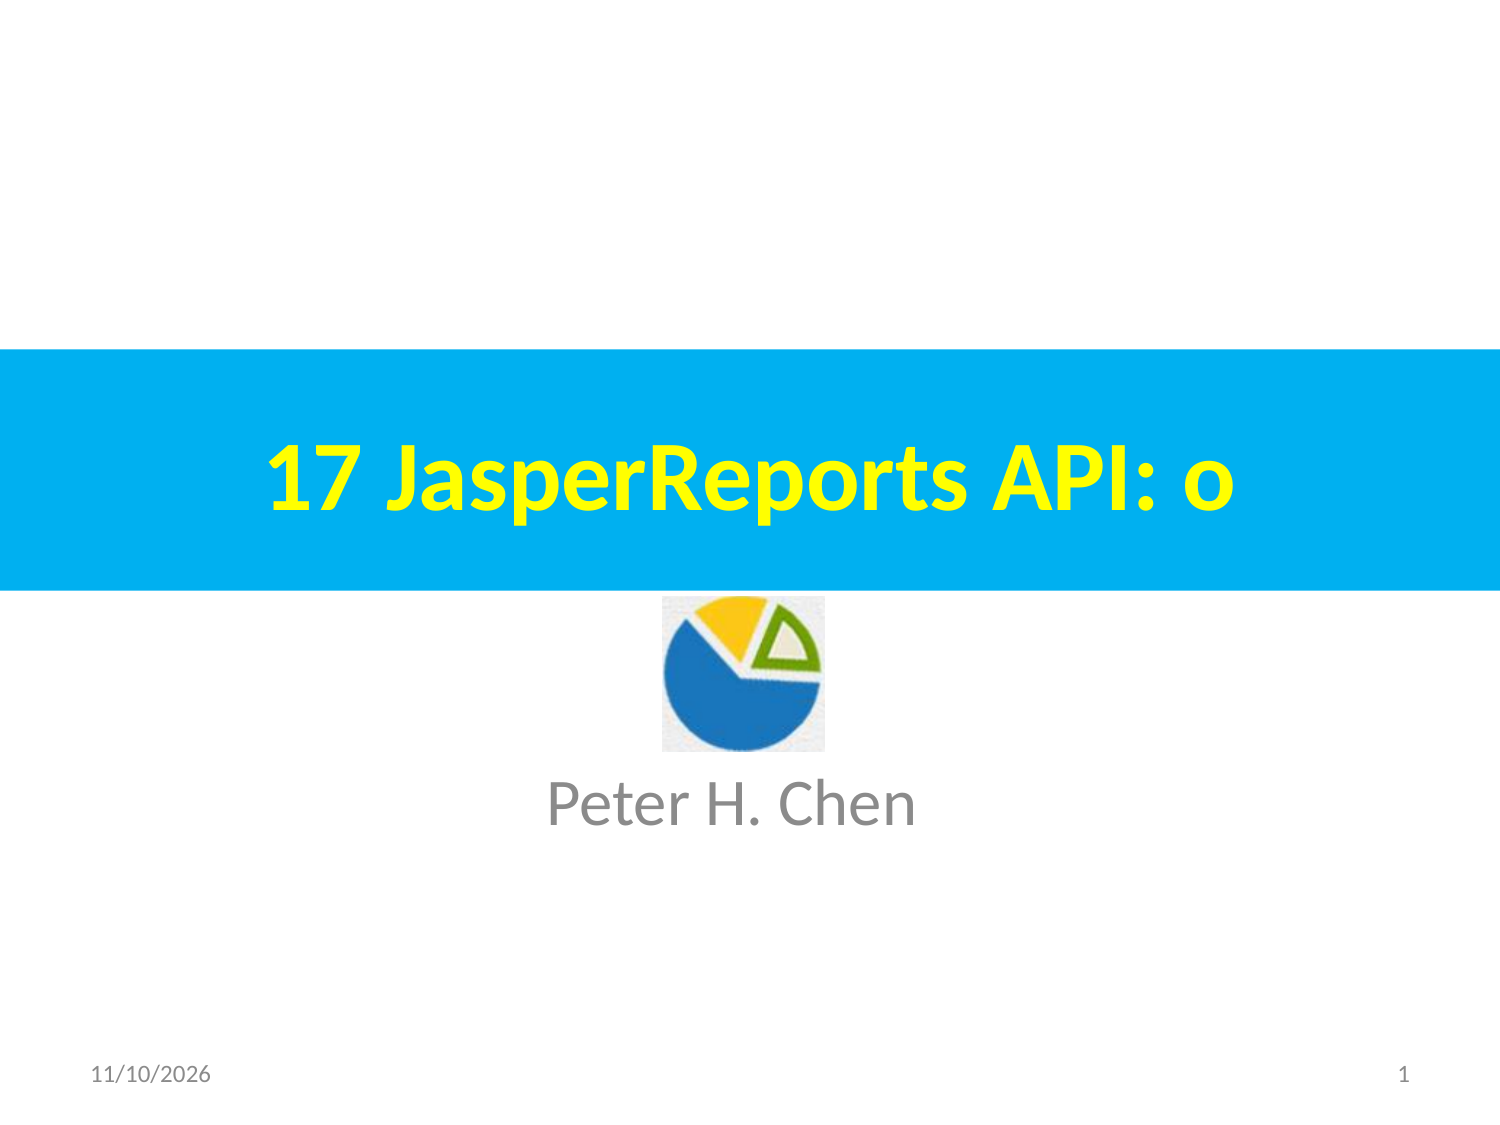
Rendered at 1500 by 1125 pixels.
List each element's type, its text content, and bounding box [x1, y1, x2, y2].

title 17 JasperReports API: o [0, 349, 1500, 591]
slide_number 1 [1074, 1042, 1425, 1103]
picture [662, 595, 826, 752]
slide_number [75, 1042, 425, 1103]
subtitle Peter H. Chen [206, 751, 1257, 866]
